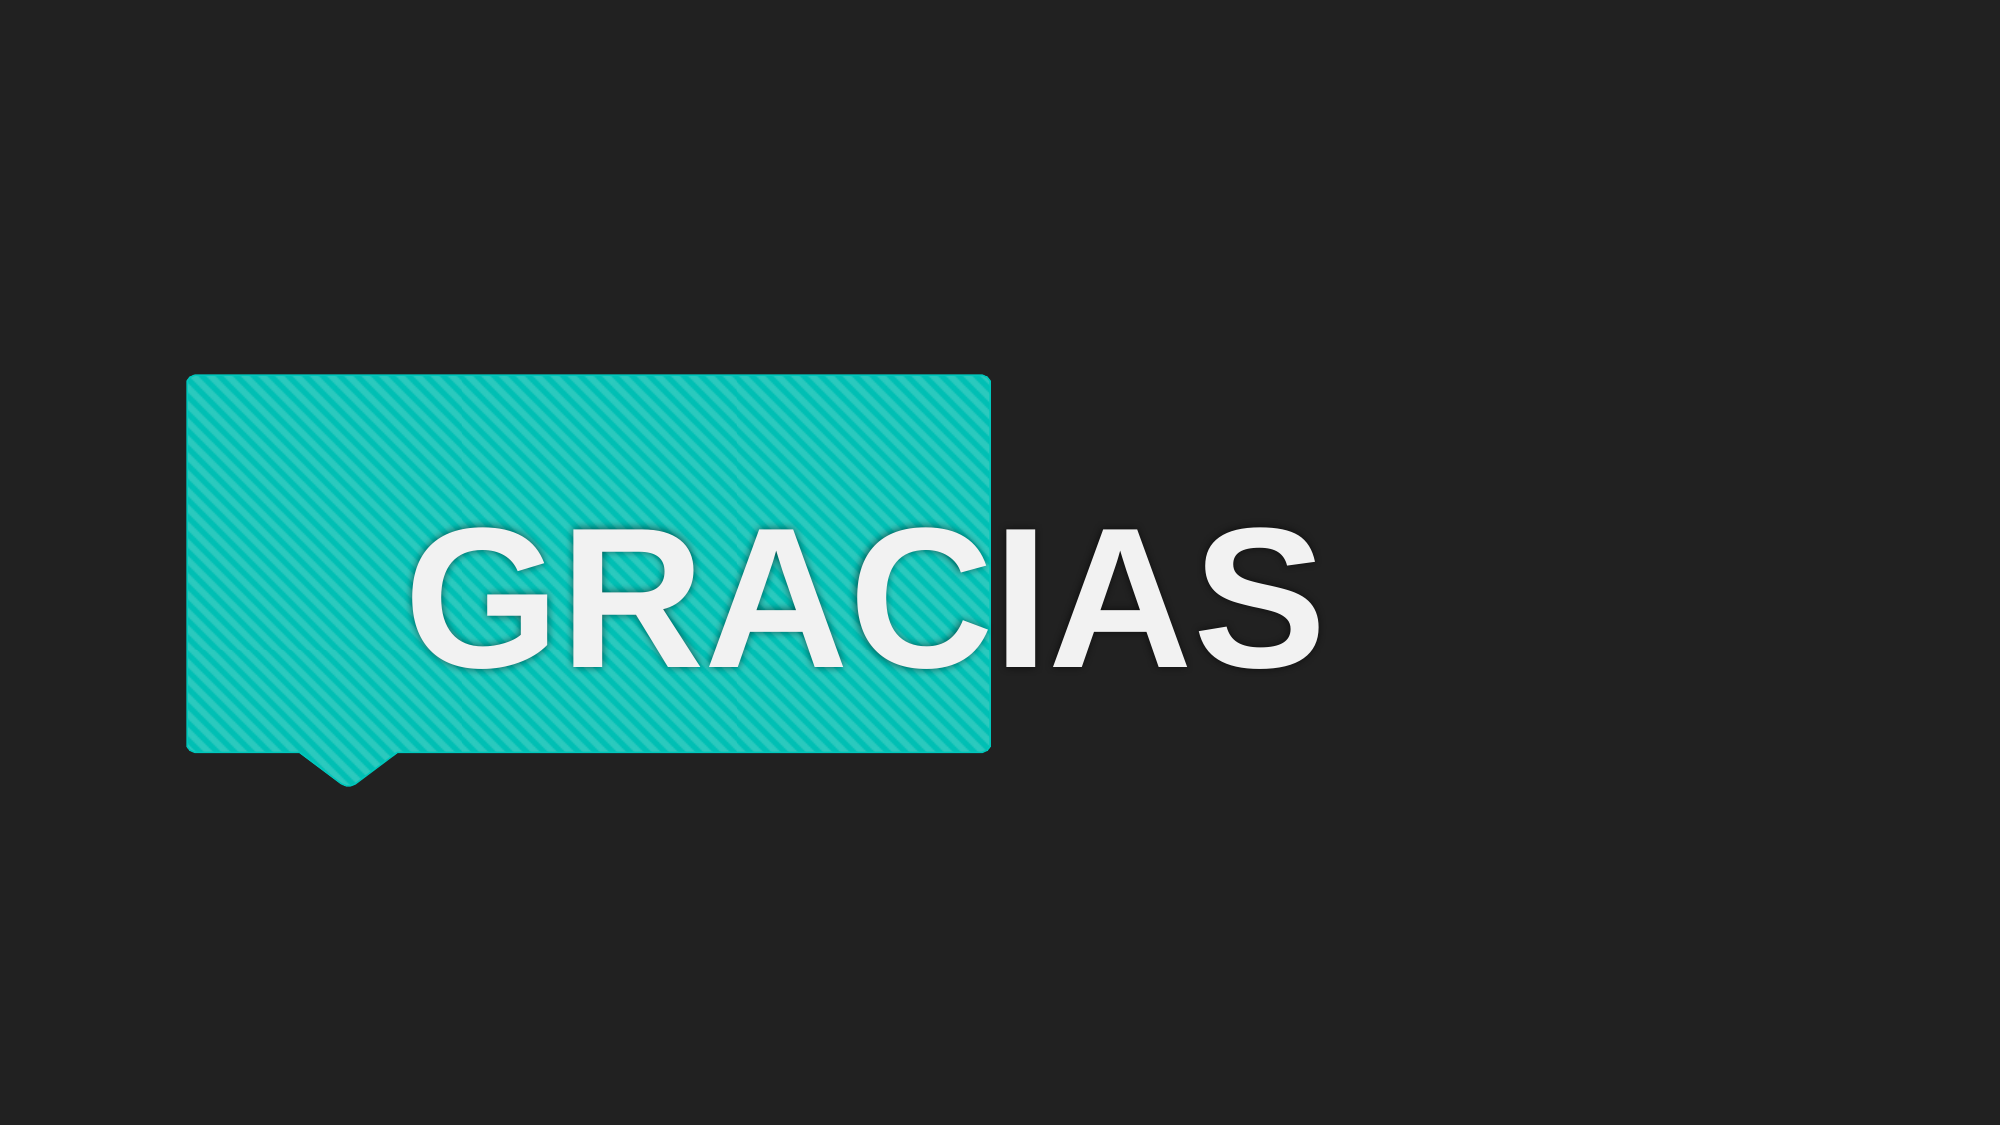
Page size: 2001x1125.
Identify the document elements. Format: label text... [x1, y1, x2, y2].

title GRACIAS [389, 385, 1747, 716]
